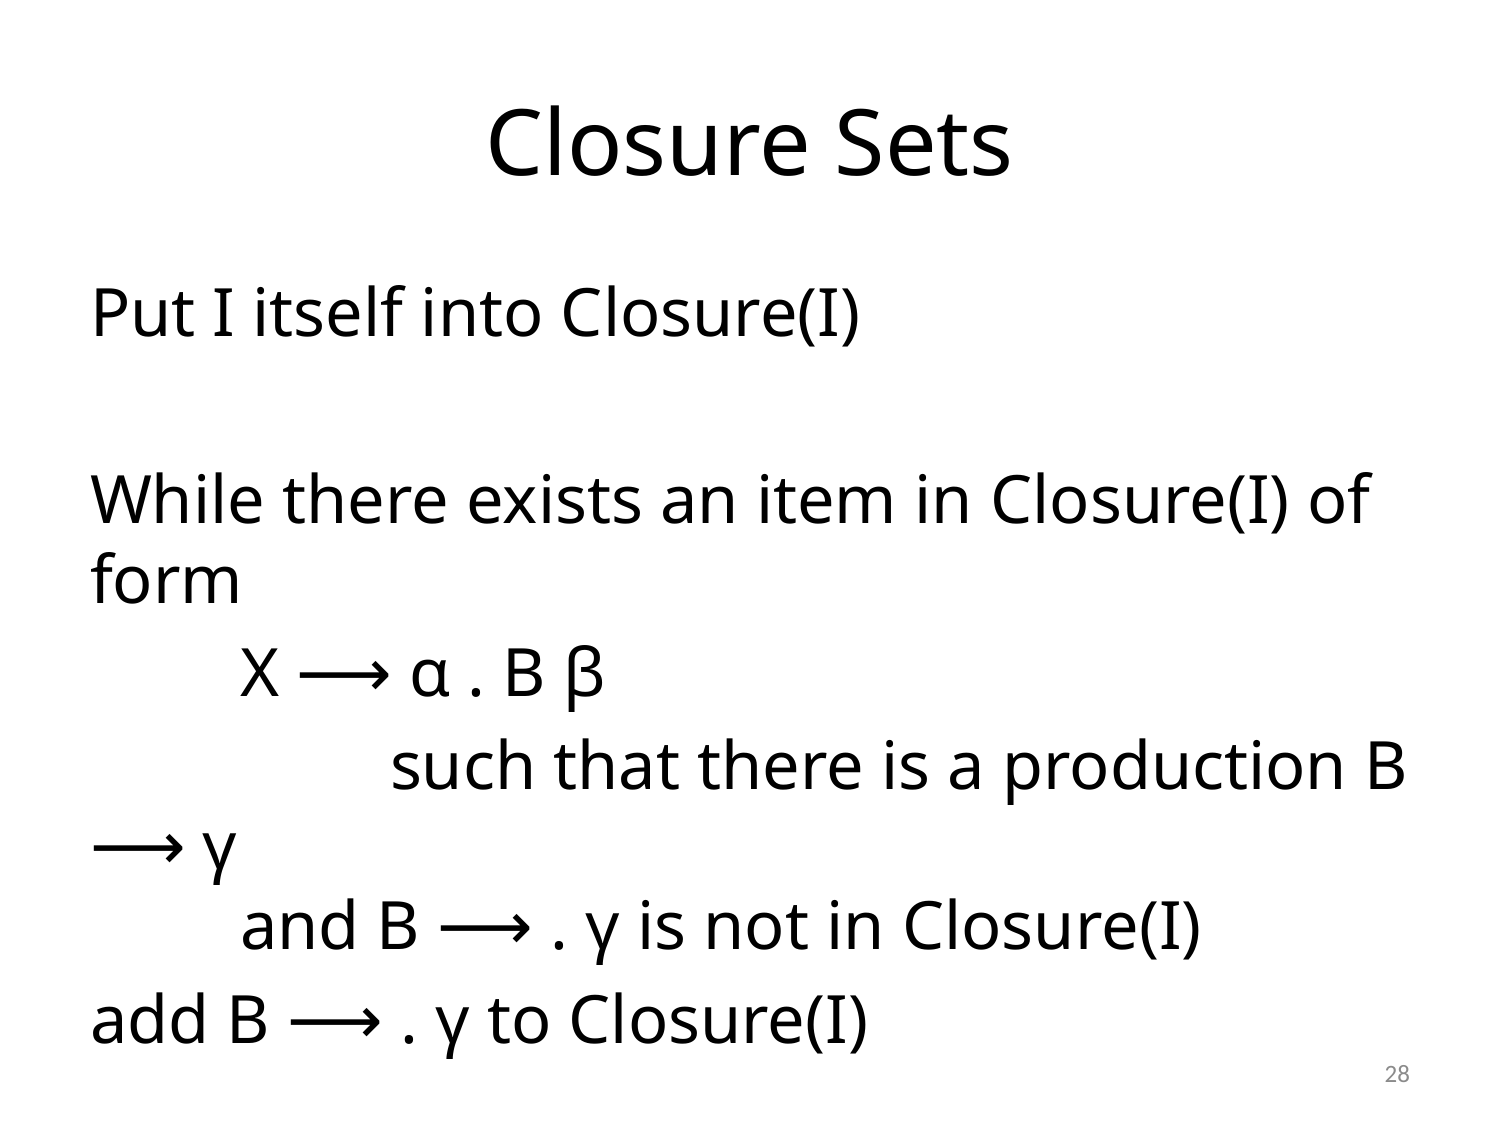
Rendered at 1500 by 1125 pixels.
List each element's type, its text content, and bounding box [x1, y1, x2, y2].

title Closure Sets [75, 45, 1425, 233]
slide_number 28 [1074, 1042, 1425, 1103]
list Put I itself into Closure(I) While there exists an item in Closure(I) of form X ⟶ α . B β such that there is a production B ⟶ γ and B ⟶ . γ is not in Closure(I) add B ⟶ . γ to Closure(I) [75, 262, 1425, 1005]
